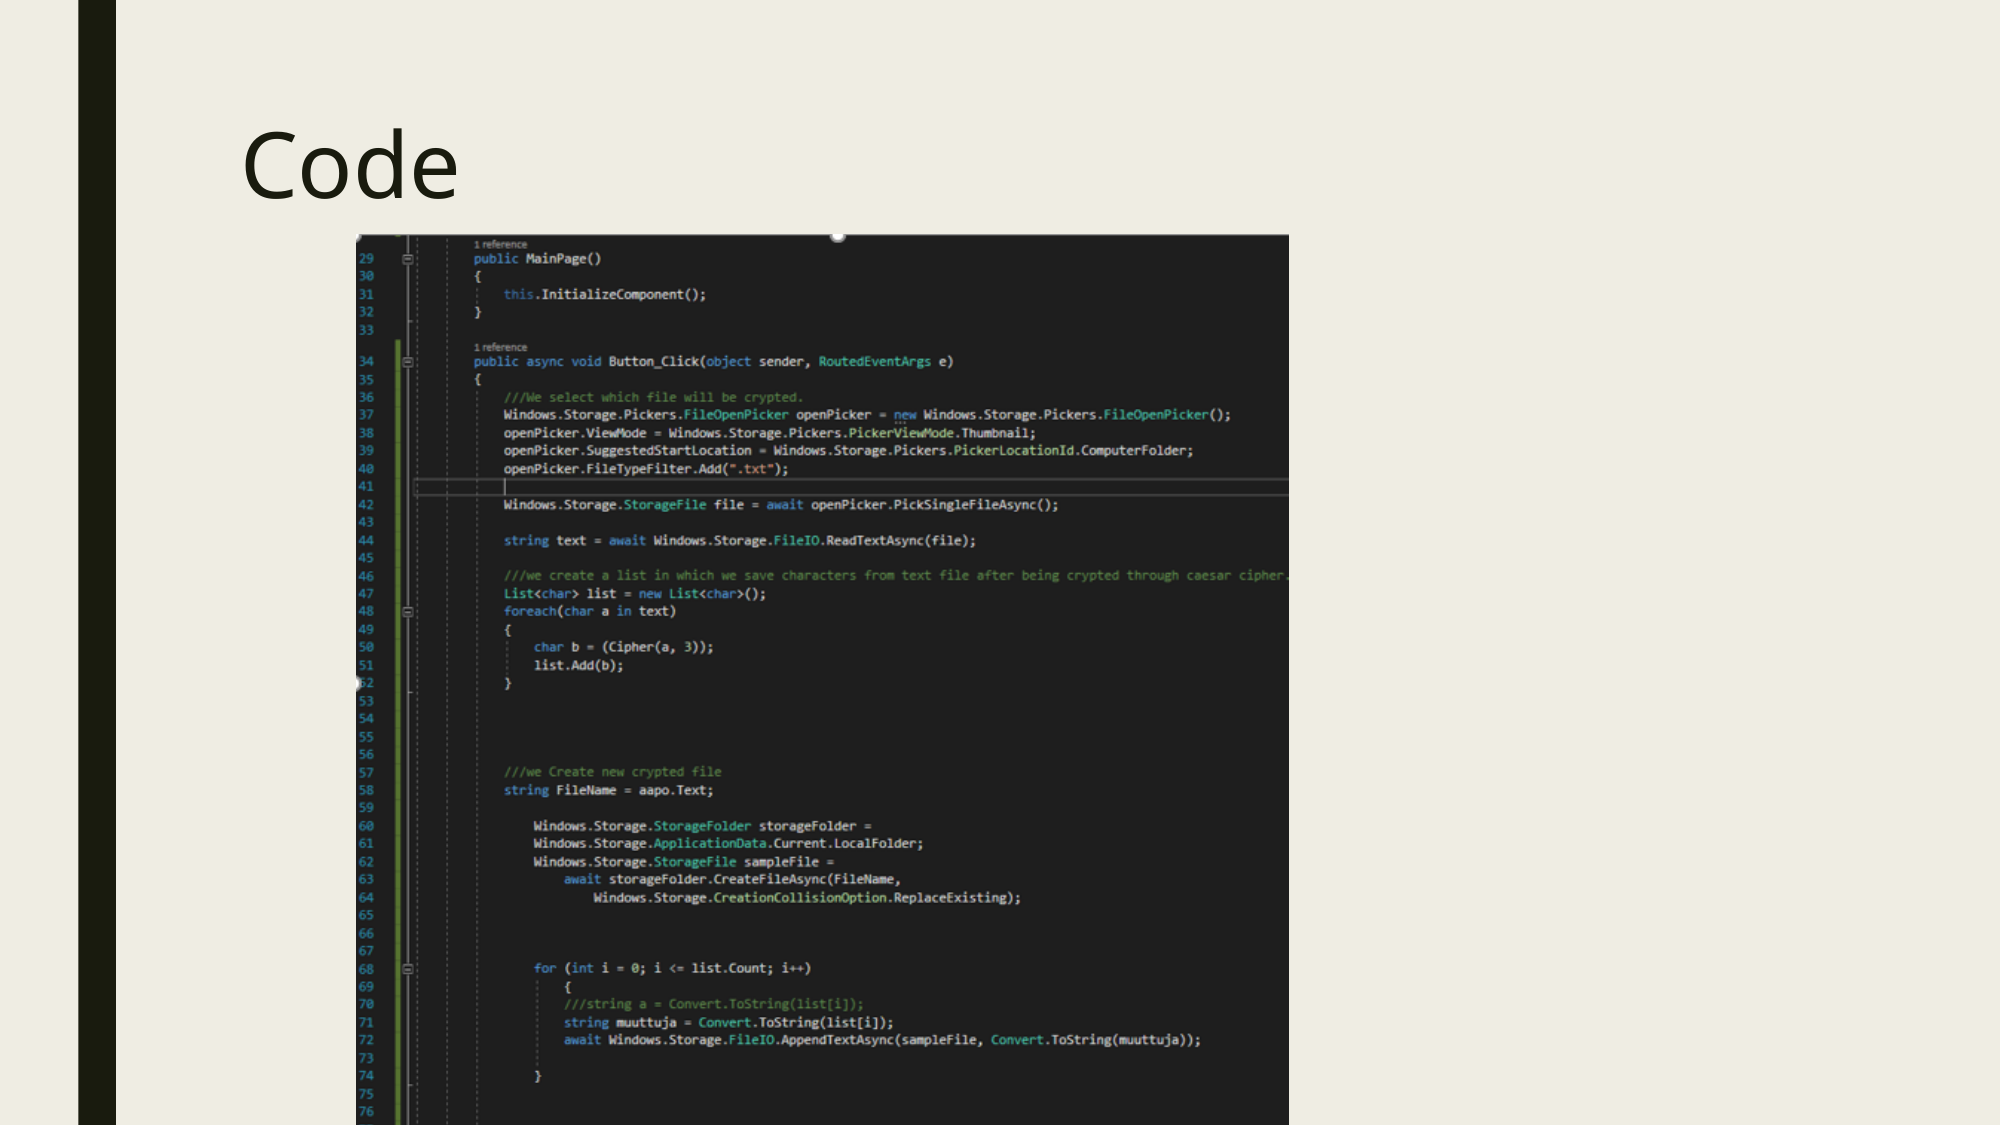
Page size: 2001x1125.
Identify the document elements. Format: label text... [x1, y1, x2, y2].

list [356, 234, 1289, 1125]
title Code [225, 112, 1800, 357]
